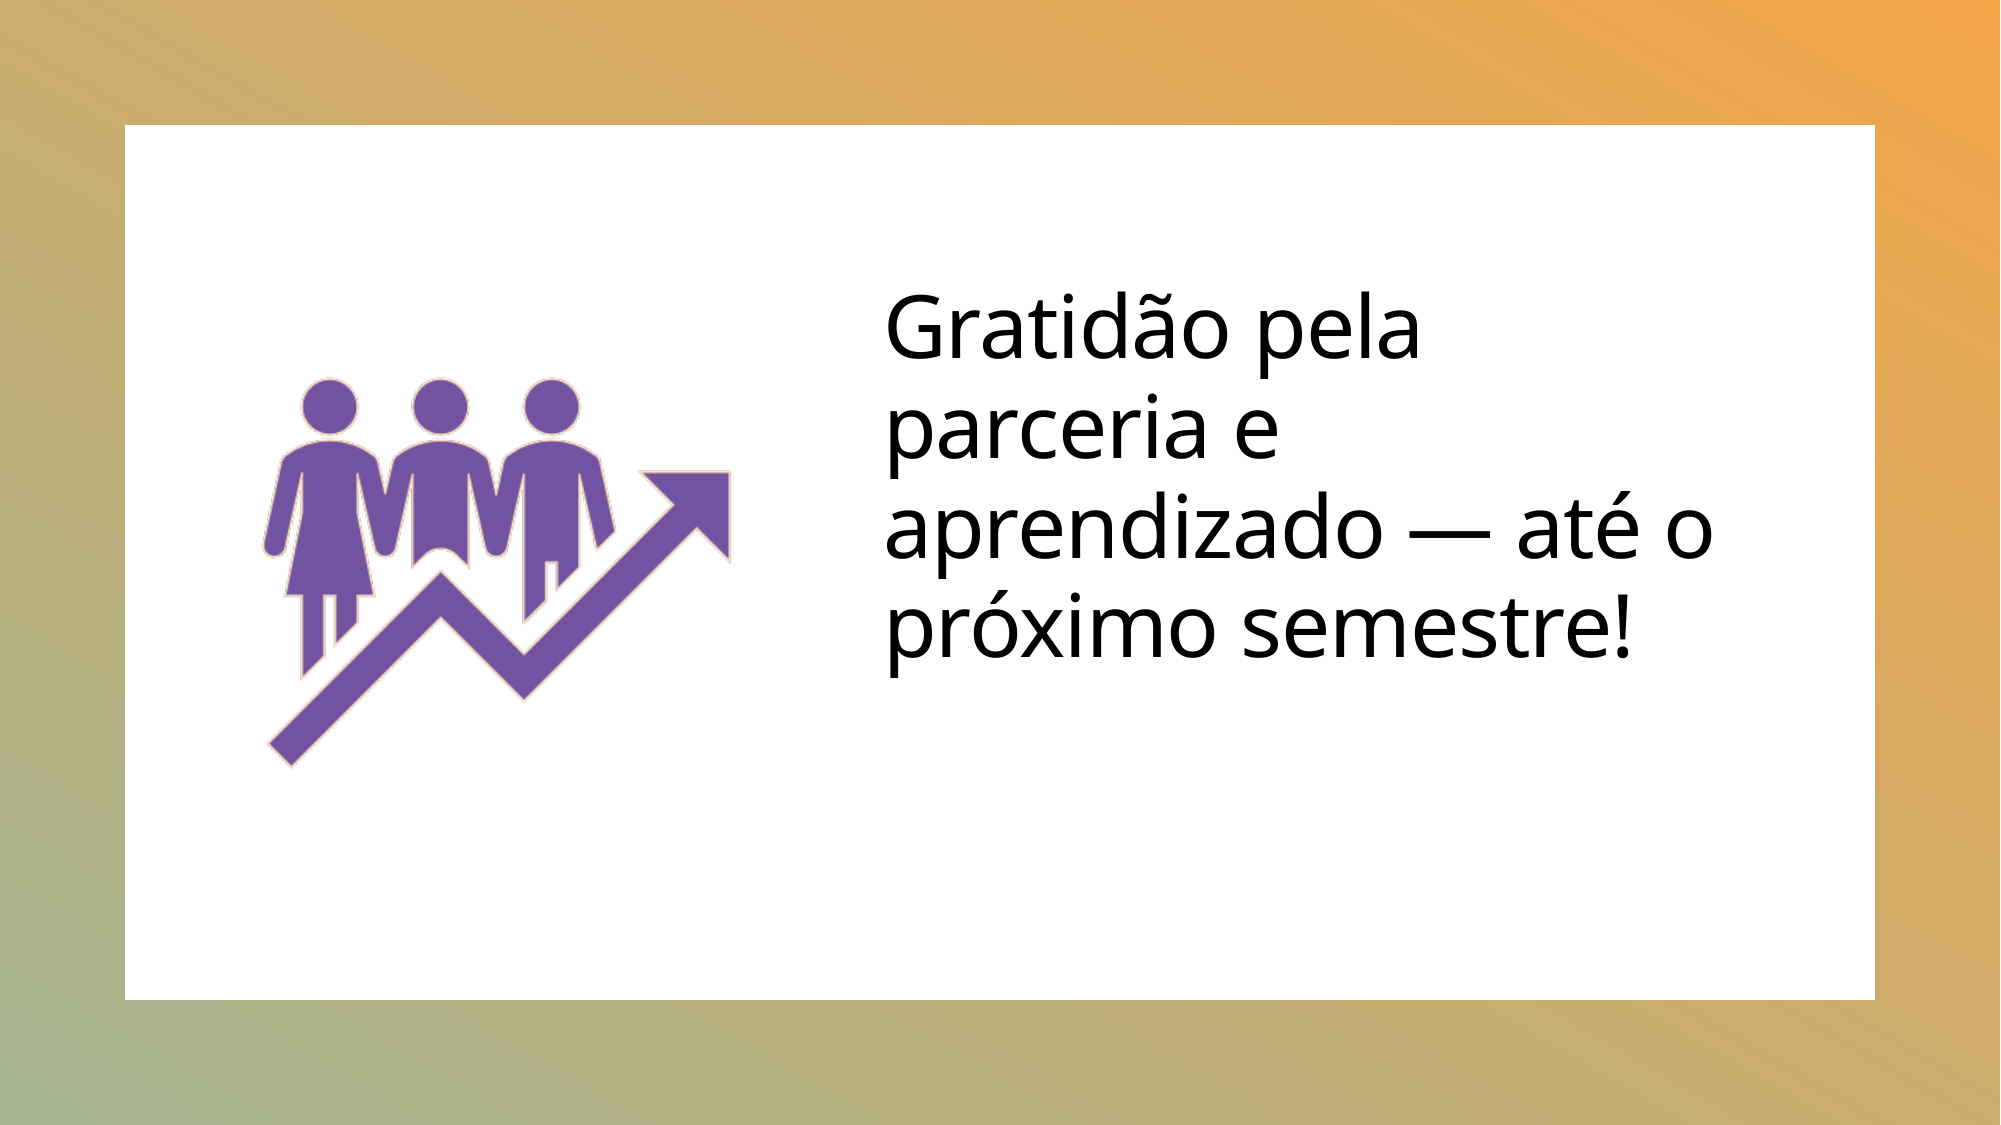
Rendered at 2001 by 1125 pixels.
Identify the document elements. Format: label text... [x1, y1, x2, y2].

text_box [124, 124, 1876, 1001]
title Gratidão pela parceria e aprendizado — até o próximo semestre! [868, 248, 1749, 708]
picture [230, 296, 763, 829]
text_box [0, 0, 2000, 1125]
